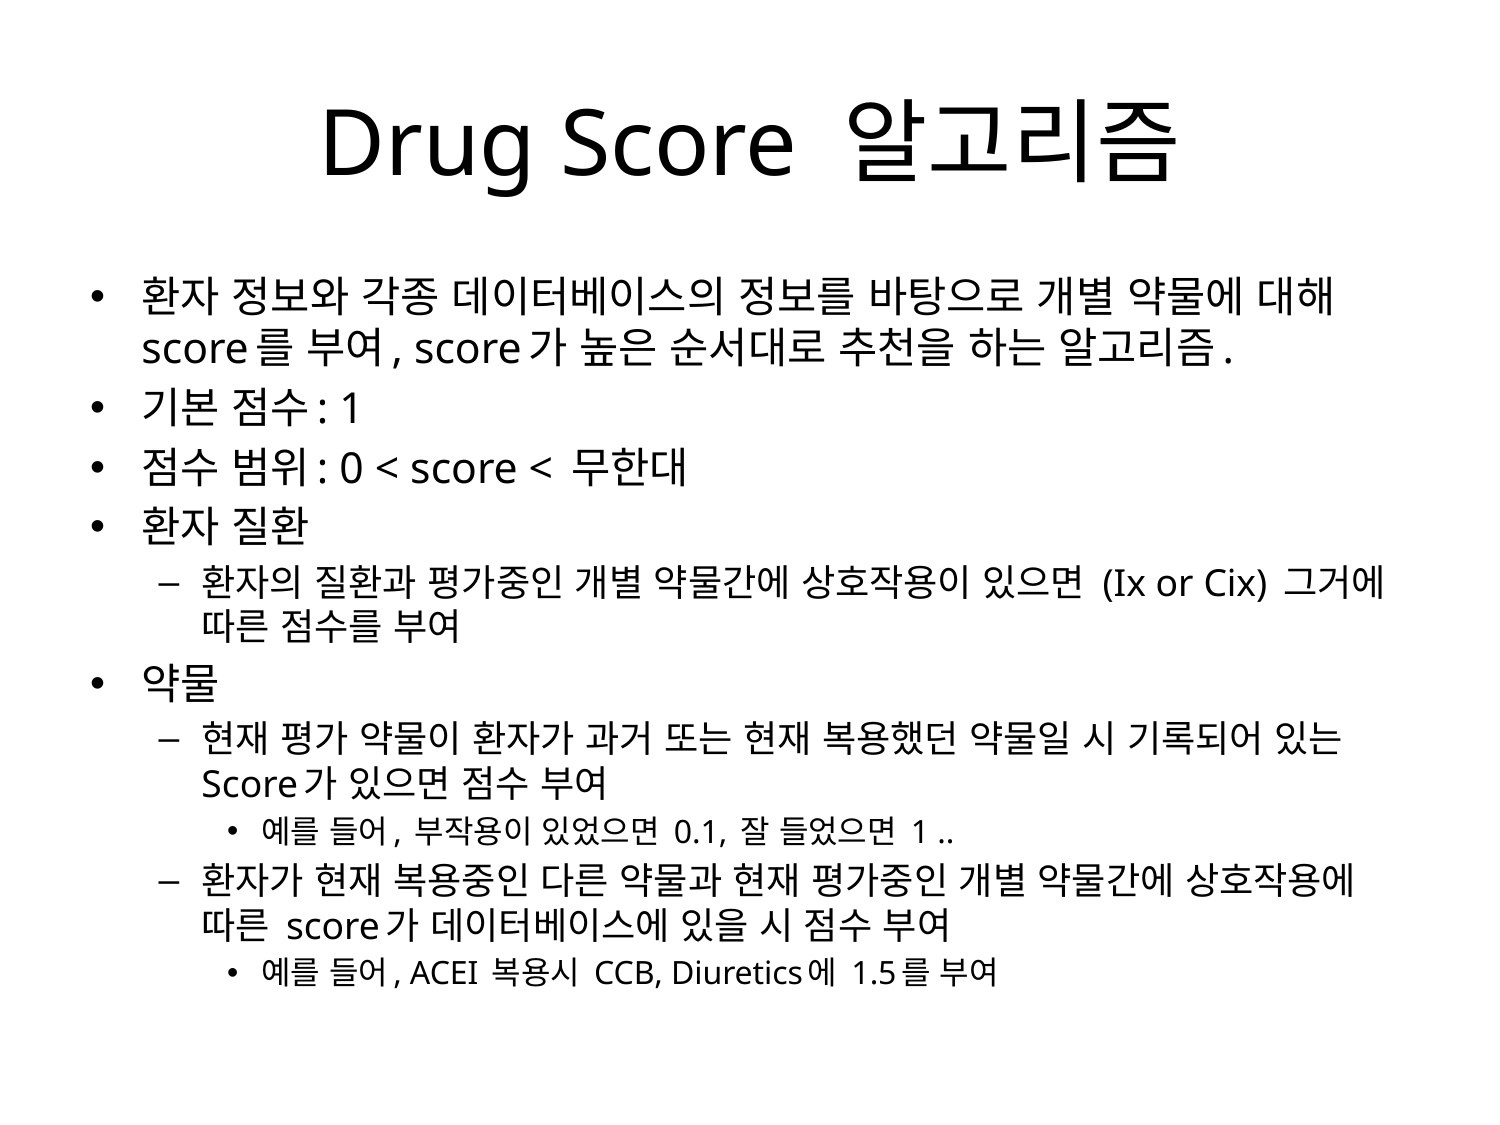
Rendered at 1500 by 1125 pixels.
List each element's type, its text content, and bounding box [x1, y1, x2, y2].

list 환자 정보와 각종 데이터베이스의 정보를 바탕으로 개별 약물에 대해 score를 부여, score가 높은 순서대로 추천을 하는 알고리즘. 기본 점수: 1 점수 범위: 0 < score < 무한대 환자 질환 환자의 질환과 평가중인 개별 약물간에 상호작용이 있으면 (Ix or Cix) 그거에 따른 점수를 부여 약물 현재 평가 약물이 환자가 과거 또는 현재 복용했던 약물일 시 기록되어 있는 Score가 있으면 점수 부여 예를 들어, 부작용이 있었으면 0.1, 잘 들었으면 1 .. 환자가 현재 복용중인 다른 약물과 현재 평가중인 개별 약물간에 상호작용에 따른 score가 데이터베이스에 있을 시 점수 부여 예를 들어, ACEI 복용시 CCB, Diuretics에 1.5를 부여 [75, 262, 1425, 1005]
title Drug Score 알고리즘 [75, 45, 1425, 233]
